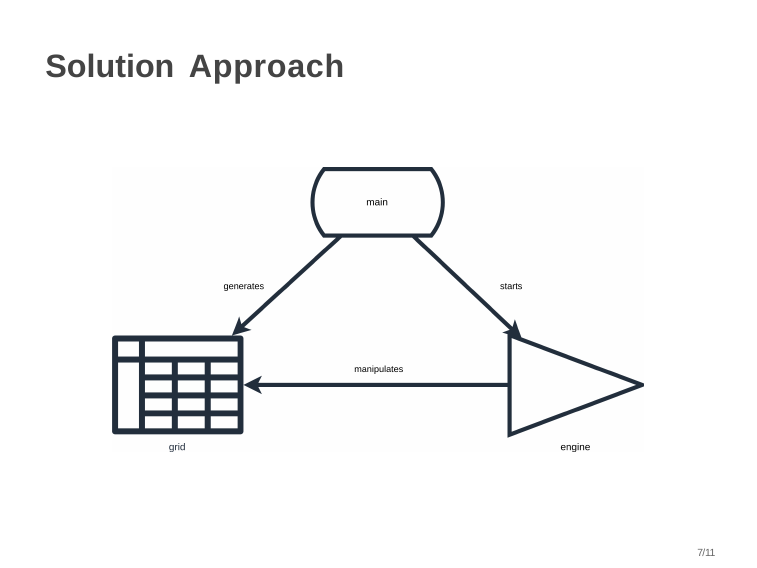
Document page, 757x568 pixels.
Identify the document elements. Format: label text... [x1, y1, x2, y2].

slide_number 7/11 [686, 545, 720, 568]
text_box Solution Approach [43, 43, 354, 85]
picture [112, 167, 644, 452]
